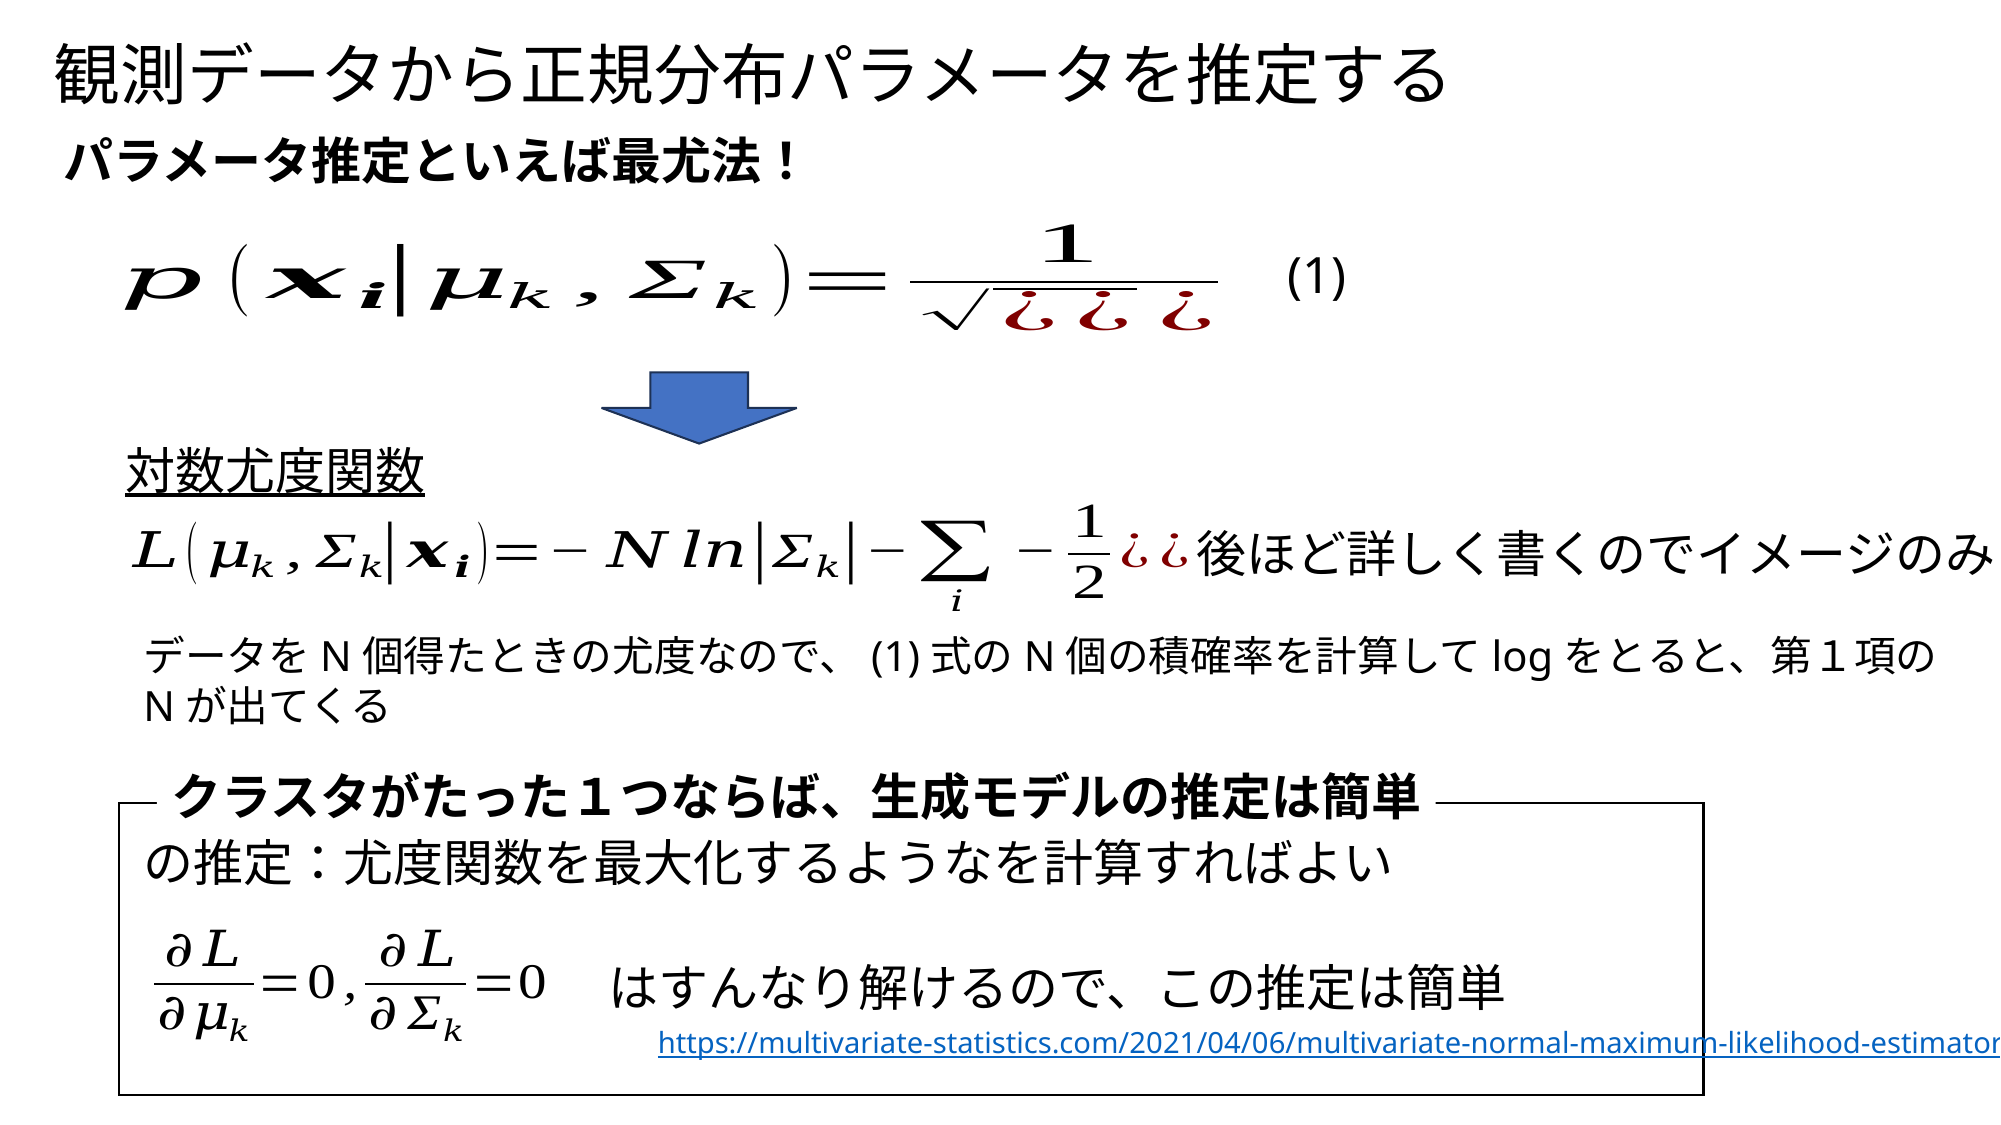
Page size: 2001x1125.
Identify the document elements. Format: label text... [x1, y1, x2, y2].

text_box パラメータ推定といえば最尤法！ [48, 121, 827, 197]
text_box https://multivariate-statistics.com/2021/04/06/multivariate-normal-maximum-likelihood-estimator/ [643, 1017, 2000, 1107]
text_box 後ほど詳しく書くのでイメージのみ [1181, 514, 2000, 590]
text_box [118, 802, 1705, 1096]
text_box データをN個得たときの尤度なので、(1)式のN個の積確率を計算してlogをとると、第１項のNが出てくる [128, 622, 1976, 738]
text_box 観測データから正規分布パラメータを推定する [39, 25, 1469, 121]
text_box クラスタがたった１つならば、生成モデルの推定は簡単 [156, 758, 1436, 833]
text_box 対数尤度関数 [110, 432, 441, 507]
text_box [601, 371, 798, 445]
text_box (1) [1272, 236, 1361, 312]
